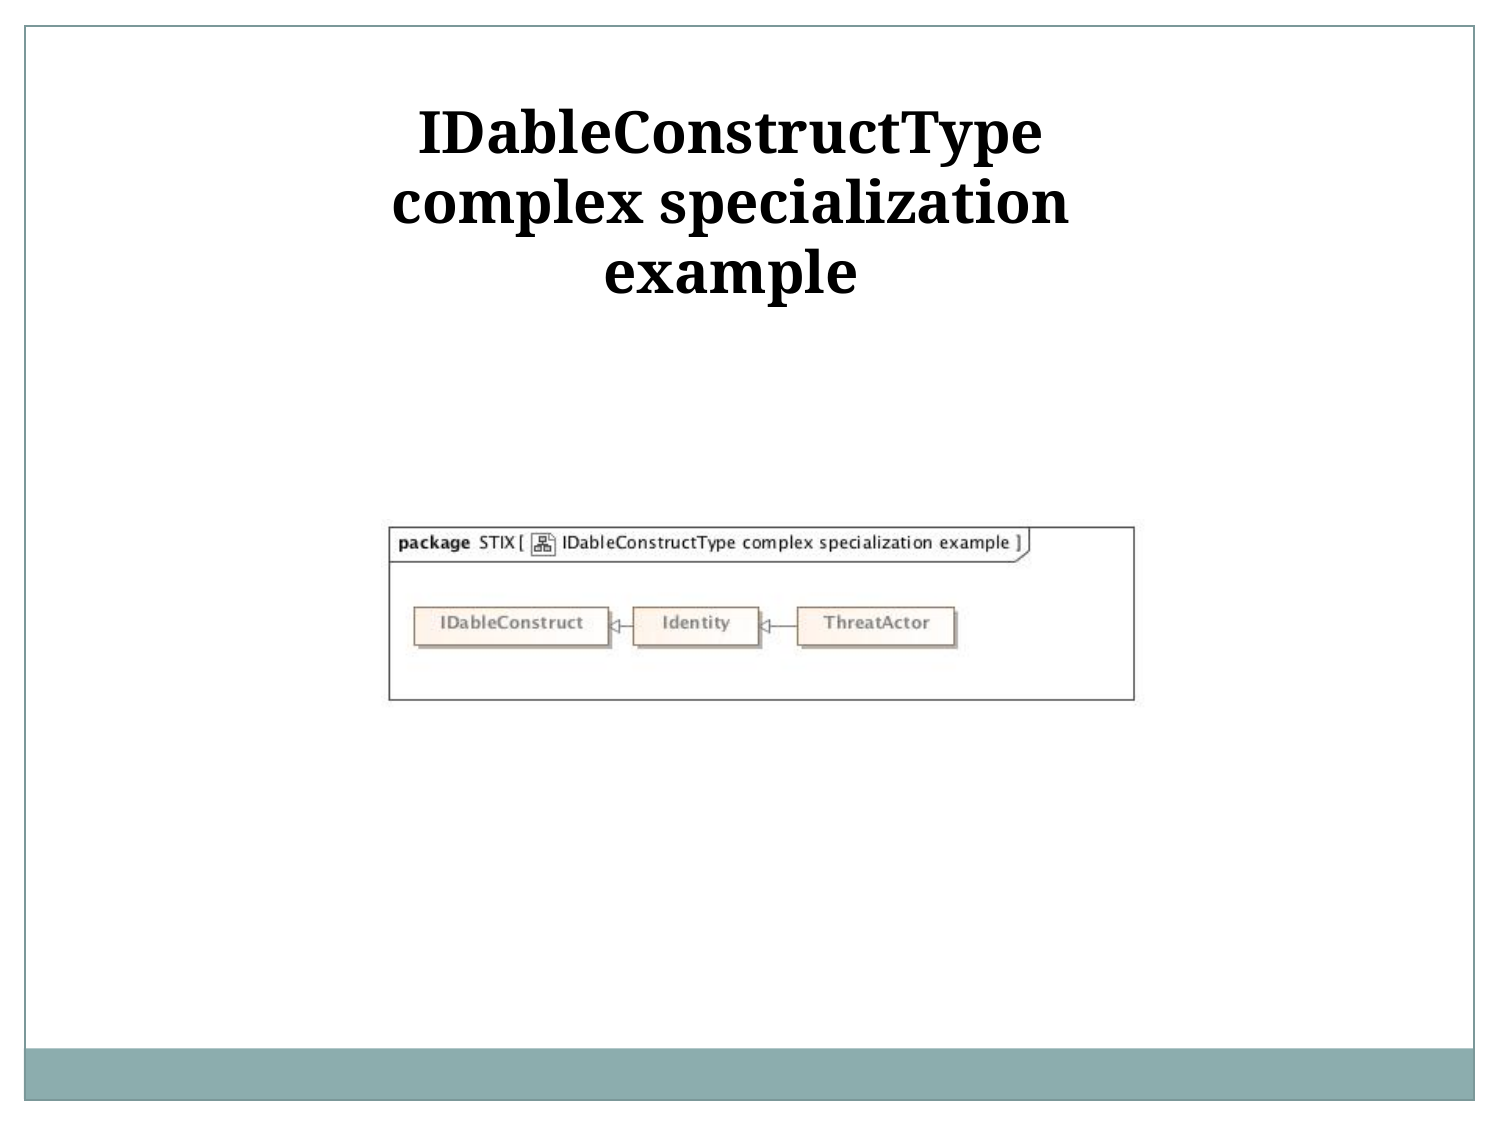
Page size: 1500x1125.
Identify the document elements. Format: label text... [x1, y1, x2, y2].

picture [380, 519, 1157, 723]
text_box IDableConstructType complex specialization example [362, 87, 1100, 237]
text_box [124, 237, 1413, 613]
